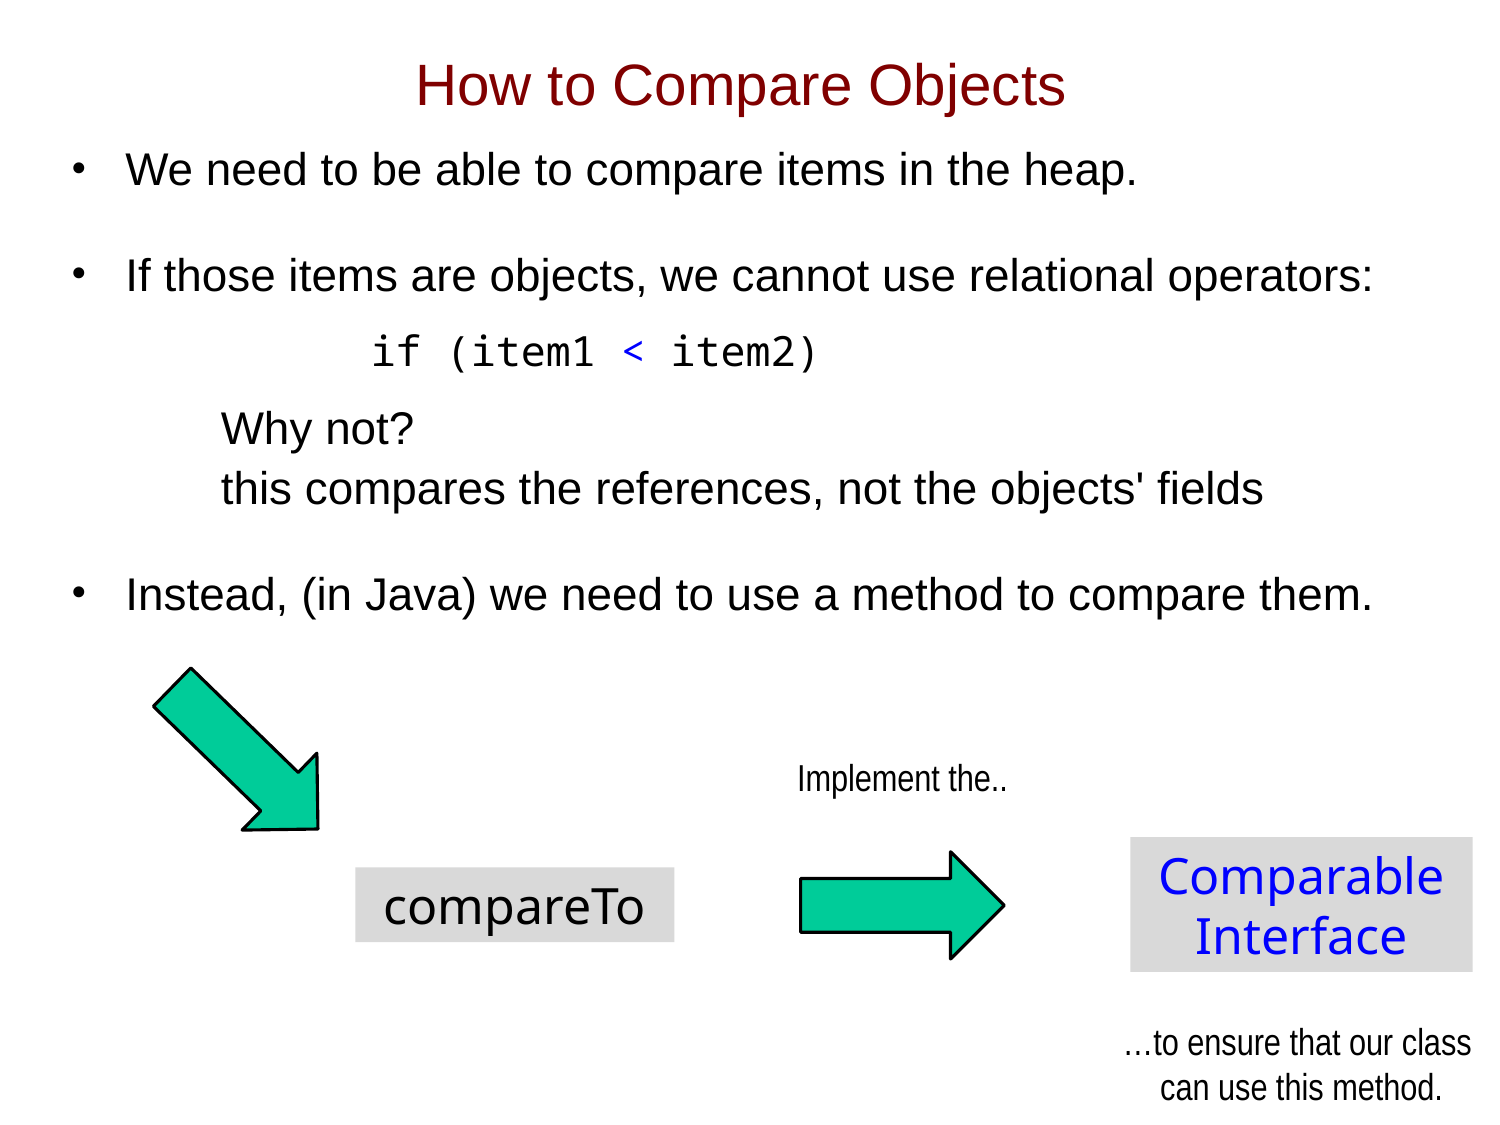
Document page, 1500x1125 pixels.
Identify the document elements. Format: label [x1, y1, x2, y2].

text_box [195, 671, 231, 707]
title [96, 12, 1386, 138]
list [55, 138, 1500, 1060]
text_box [355, 867, 675, 943]
text_box [1130, 837, 1473, 972]
text_box [269, 743, 317, 772]
text_box [1044, 1010, 1500, 1115]
text_box [800, 851, 1005, 959]
text_box [153, 680, 189, 742]
text_box [242, 823, 249, 831]
text_box [645, 746, 1160, 806]
text_box [180, 667, 194, 678]
text_box [191, 743, 225, 777]
text_box [227, 778, 260, 821]
text_box [232, 707, 268, 743]
